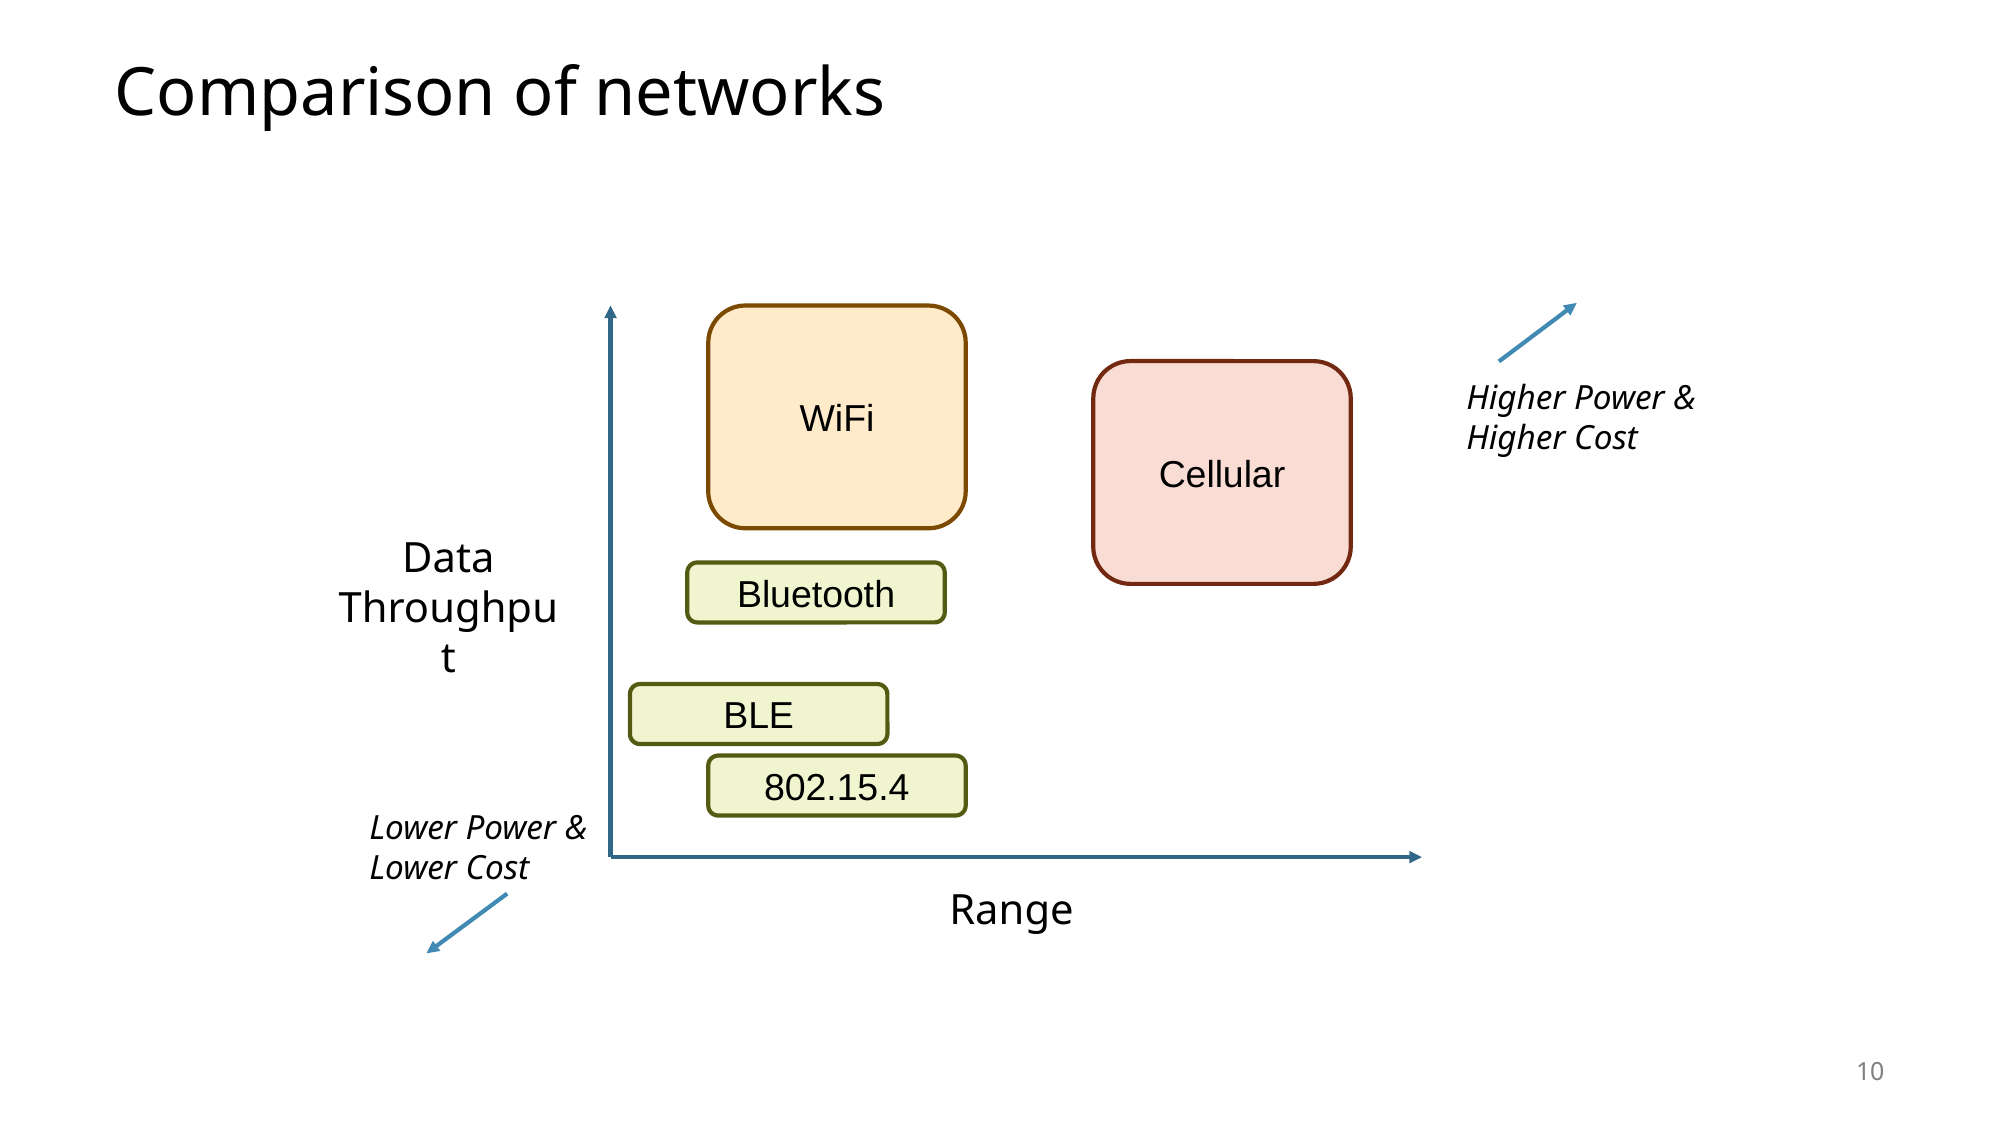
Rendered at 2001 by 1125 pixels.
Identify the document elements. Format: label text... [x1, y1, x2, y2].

text_box Higher Power & Higher Cost [1451, 368, 1757, 464]
text_box Data Throughput [321, 523, 575, 689]
text_box Lower Power & Lower Cost [354, 798, 660, 894]
text_box Bluetooth [687, 562, 945, 623]
text_box Cellular [1093, 361, 1351, 584]
text_box WiFi [708, 305, 966, 529]
slide_number 10 [1749, 1042, 1900, 1103]
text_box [426, 893, 508, 954]
text_box 802.15.4 [708, 755, 966, 816]
title Comparison of networks [99, 37, 1900, 150]
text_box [1498, 302, 1577, 362]
text_box Range [898, 875, 1125, 941]
text_box BLE [629, 684, 888, 745]
